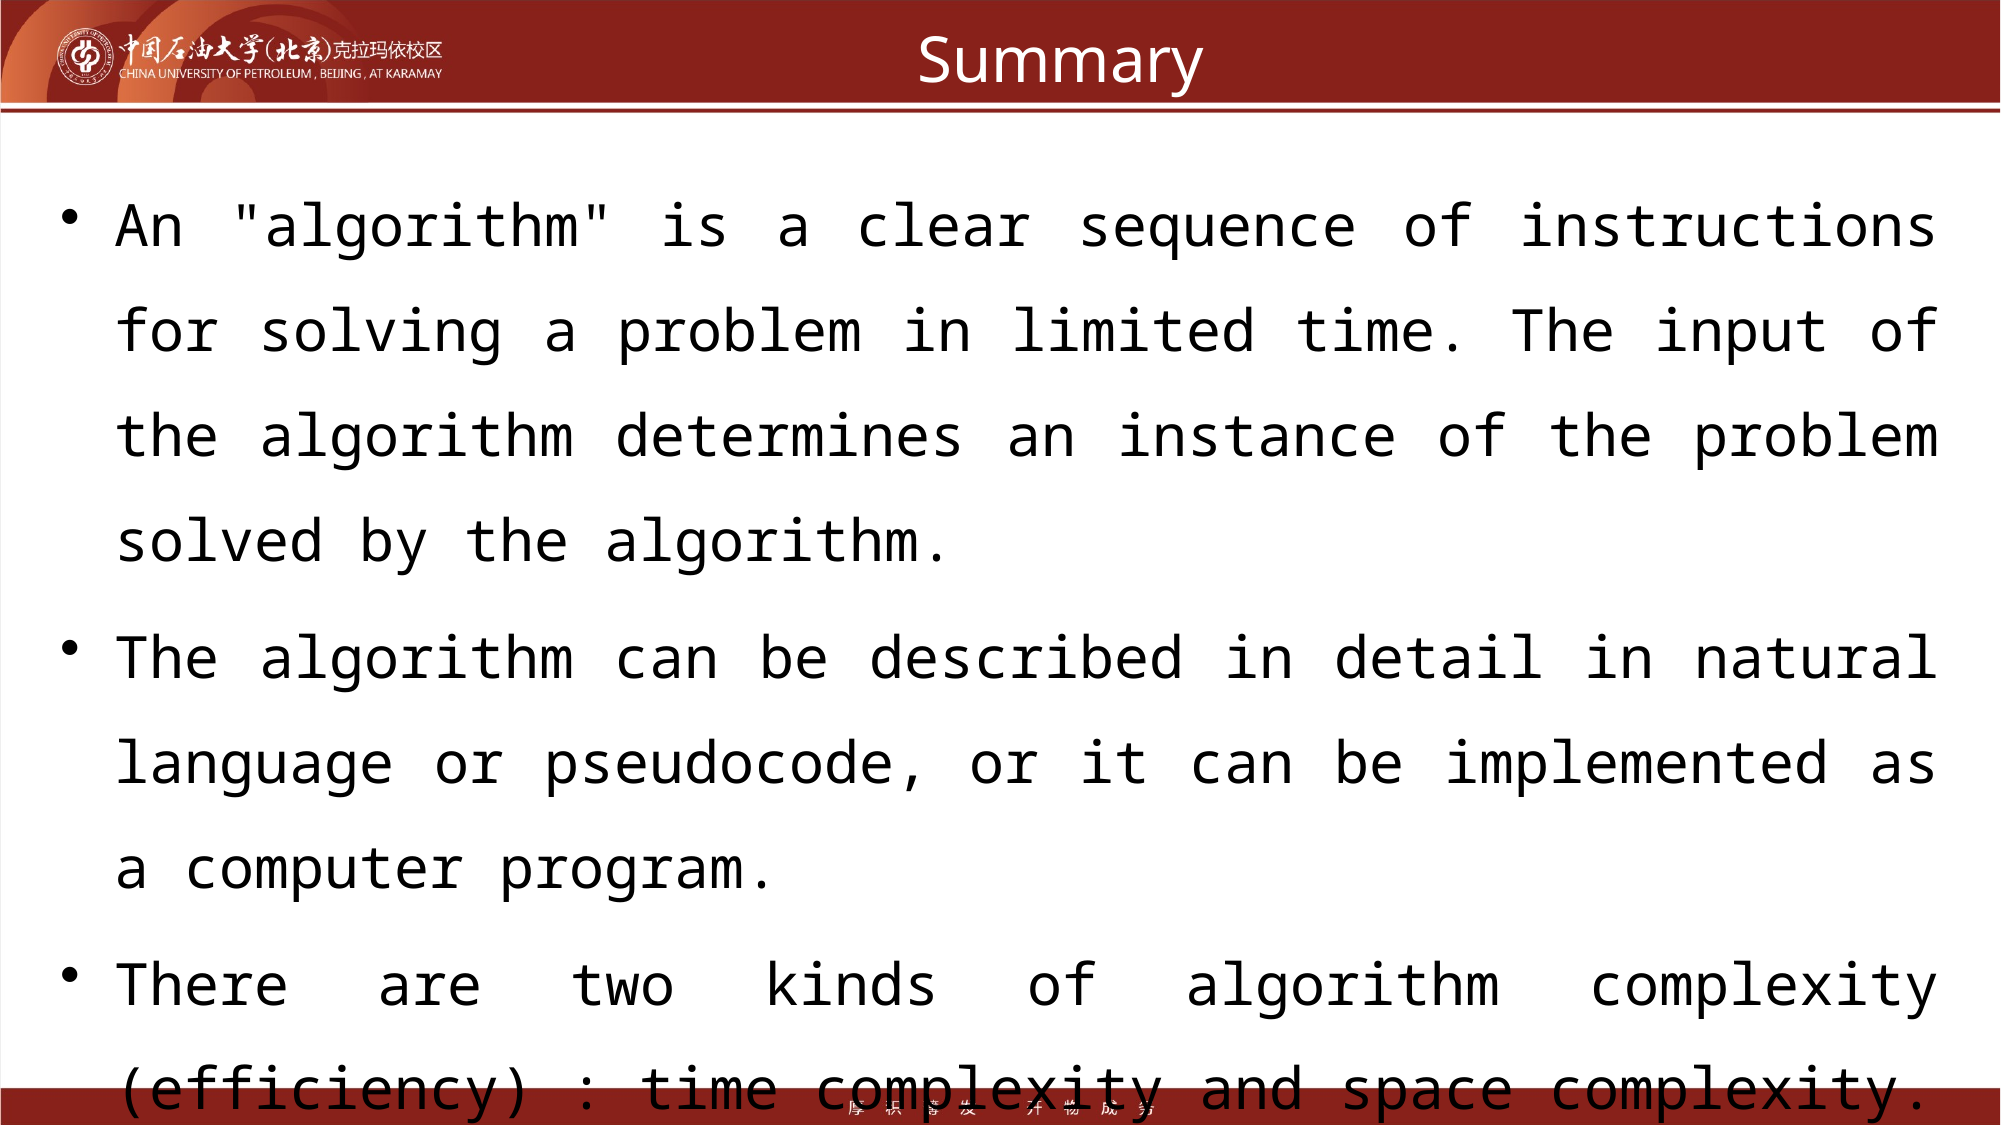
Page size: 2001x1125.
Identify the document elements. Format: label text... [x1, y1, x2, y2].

title Summary [426, 11, 1697, 89]
picture [0, 0, 2001, 1125]
list An "algorithm" is a clear sequence of instructions for solving a problem in limited time. The input of the algorithm determines an instance of the problem solved by the algorithm. The algorithm can be described in detail in natural language or pseudocode, or it can be implemented as a computer program. There are two kinds of algorithm complexity (efficiency) : time complexity and space complexity. [45, 146, 1954, 1024]
